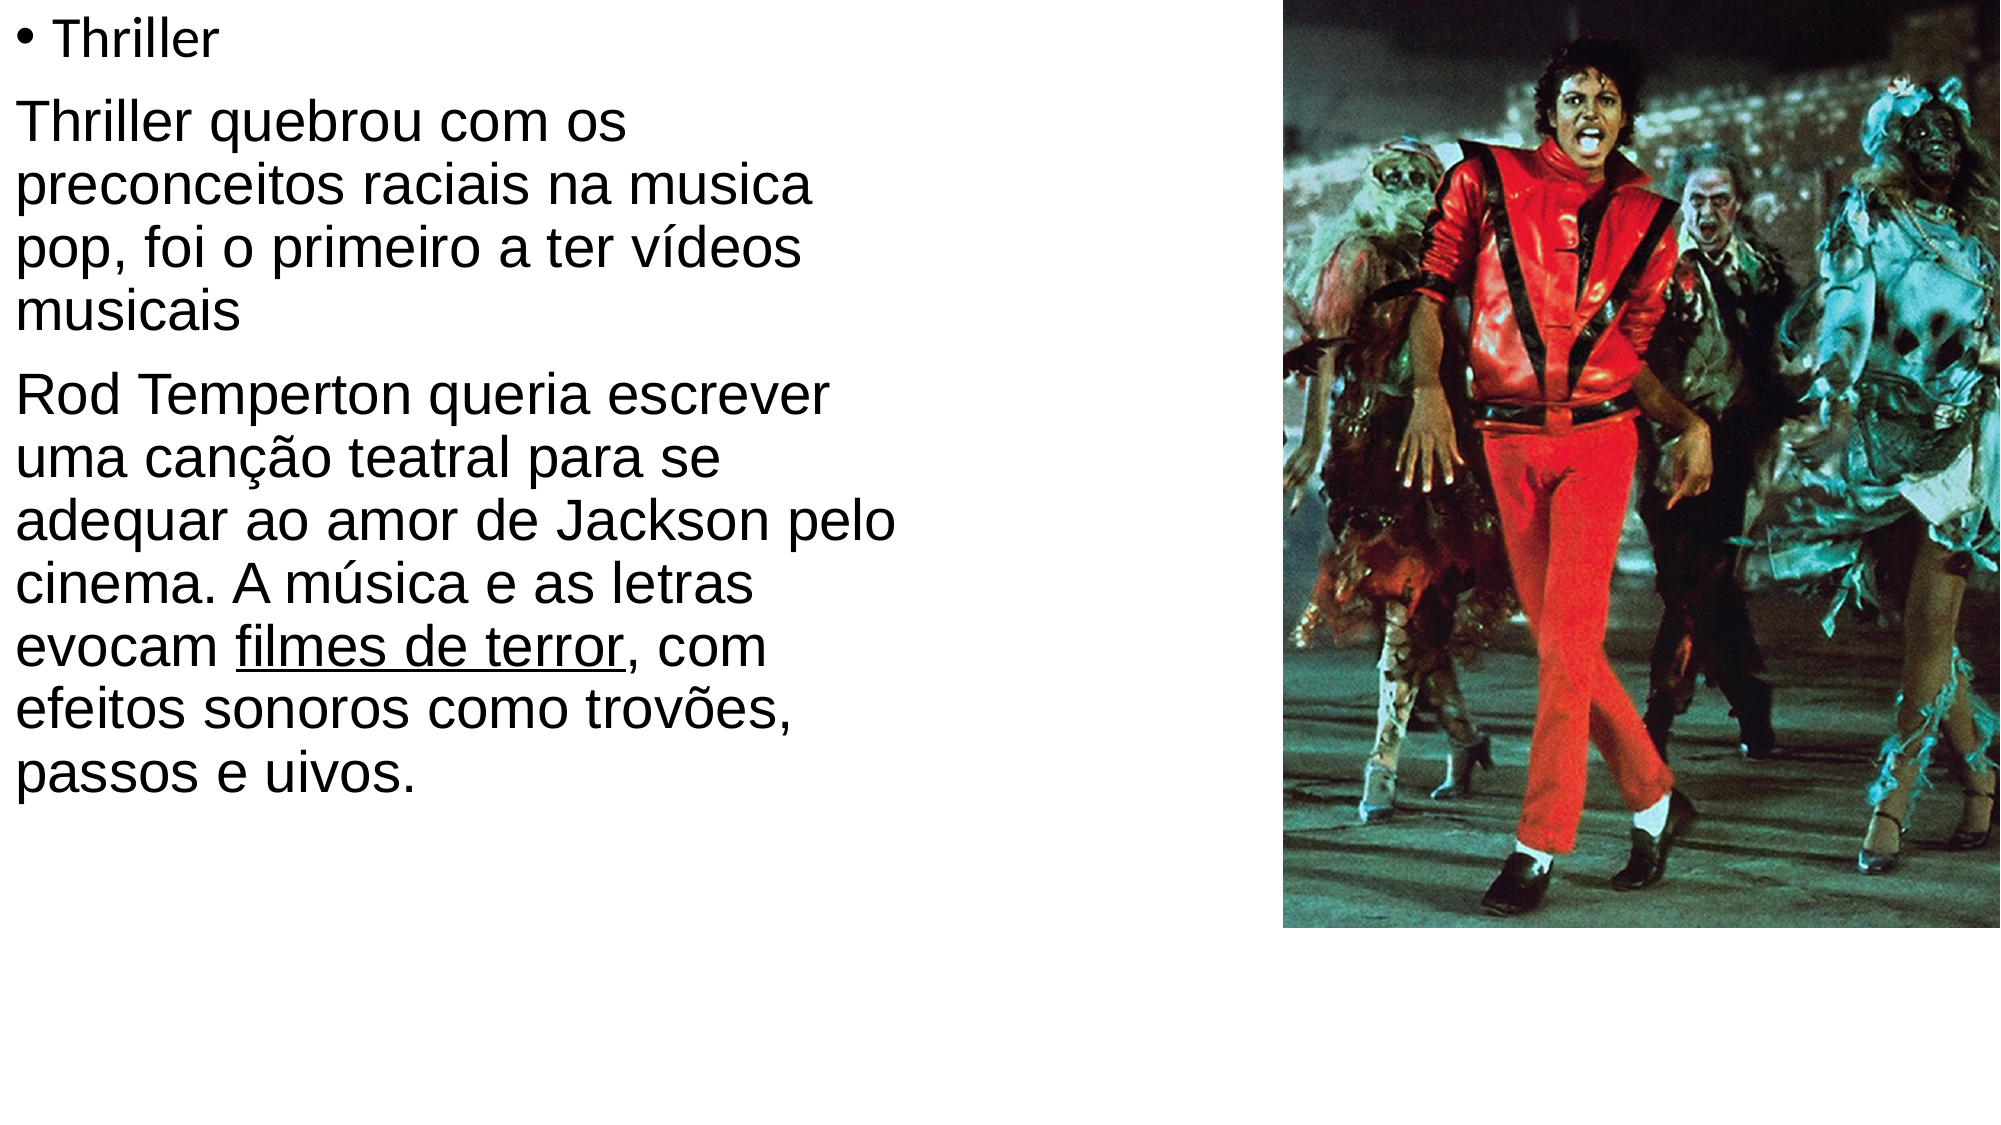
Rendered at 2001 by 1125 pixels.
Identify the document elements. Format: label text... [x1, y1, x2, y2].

list Thriller Thriller quebrou com os preconceitos raciais na musica pop, foi o primeiro a ter vídeos musicais Rod Temperton queria escrever uma canção teatral para se adequar ao amor de Jackson pelo cinema. A música e as letras evocam filmes de terror, com efeitos sonoros como trovões, passos e uivos. [0, 0, 955, 1125]
picture [1283, 0, 2000, 928]
